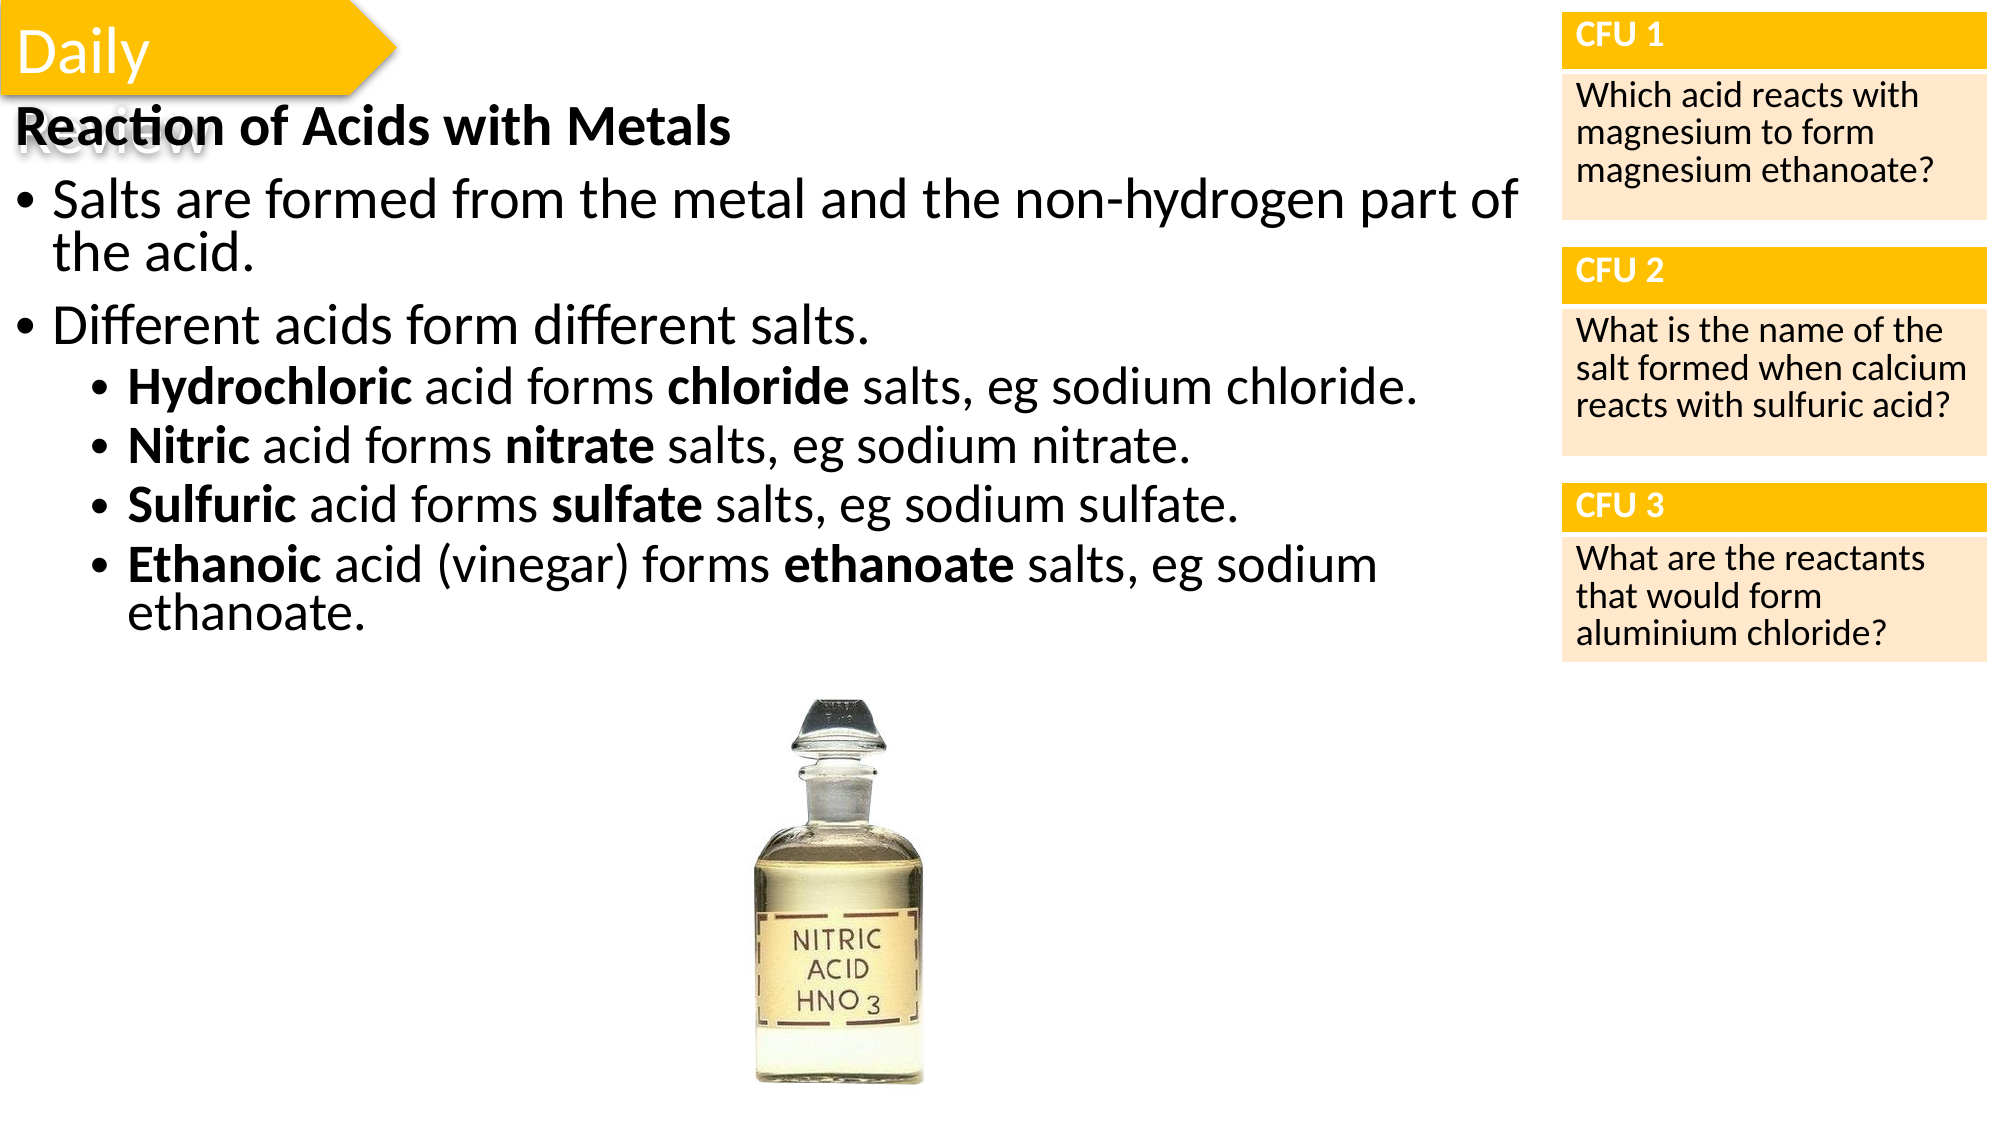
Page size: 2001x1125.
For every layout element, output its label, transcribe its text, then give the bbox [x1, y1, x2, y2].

table_cell Which acid reacts with magnesium to form magnesium ethanoate? [1562, 74, 1987, 220]
table_header CFU 3 [1562, 483, 1987, 532]
table_cell What is the name of the salt formed when calcium reacts with sulfuric acid? [1562, 309, 1987, 456]
picture [745, 688, 938, 1096]
table_header CFU 2 [1562, 247, 1987, 304]
table_header CFU 1 [1562, 12, 1987, 69]
table_cell What are the reactants that would form aluminium chloride? [1562, 537, 1987, 662]
text_box Daily Review [1, 0, 397, 95]
list Reaction of Acids with Metals Salts are formed from the metal and the non-hydrogen part of the acid. Different acids form different salts. Hydrochloric acid forms chloride salts, eg sodium chloride. Nitric acid forms nitrate salts, eg sodium nitrate. Sulfuric acid forms sulfate salts, eg sodium sulfate. Ethanoic acid (vinegar) forms ethanoate salts, eg sodium ethanoate. [0, 95, 1543, 940]
